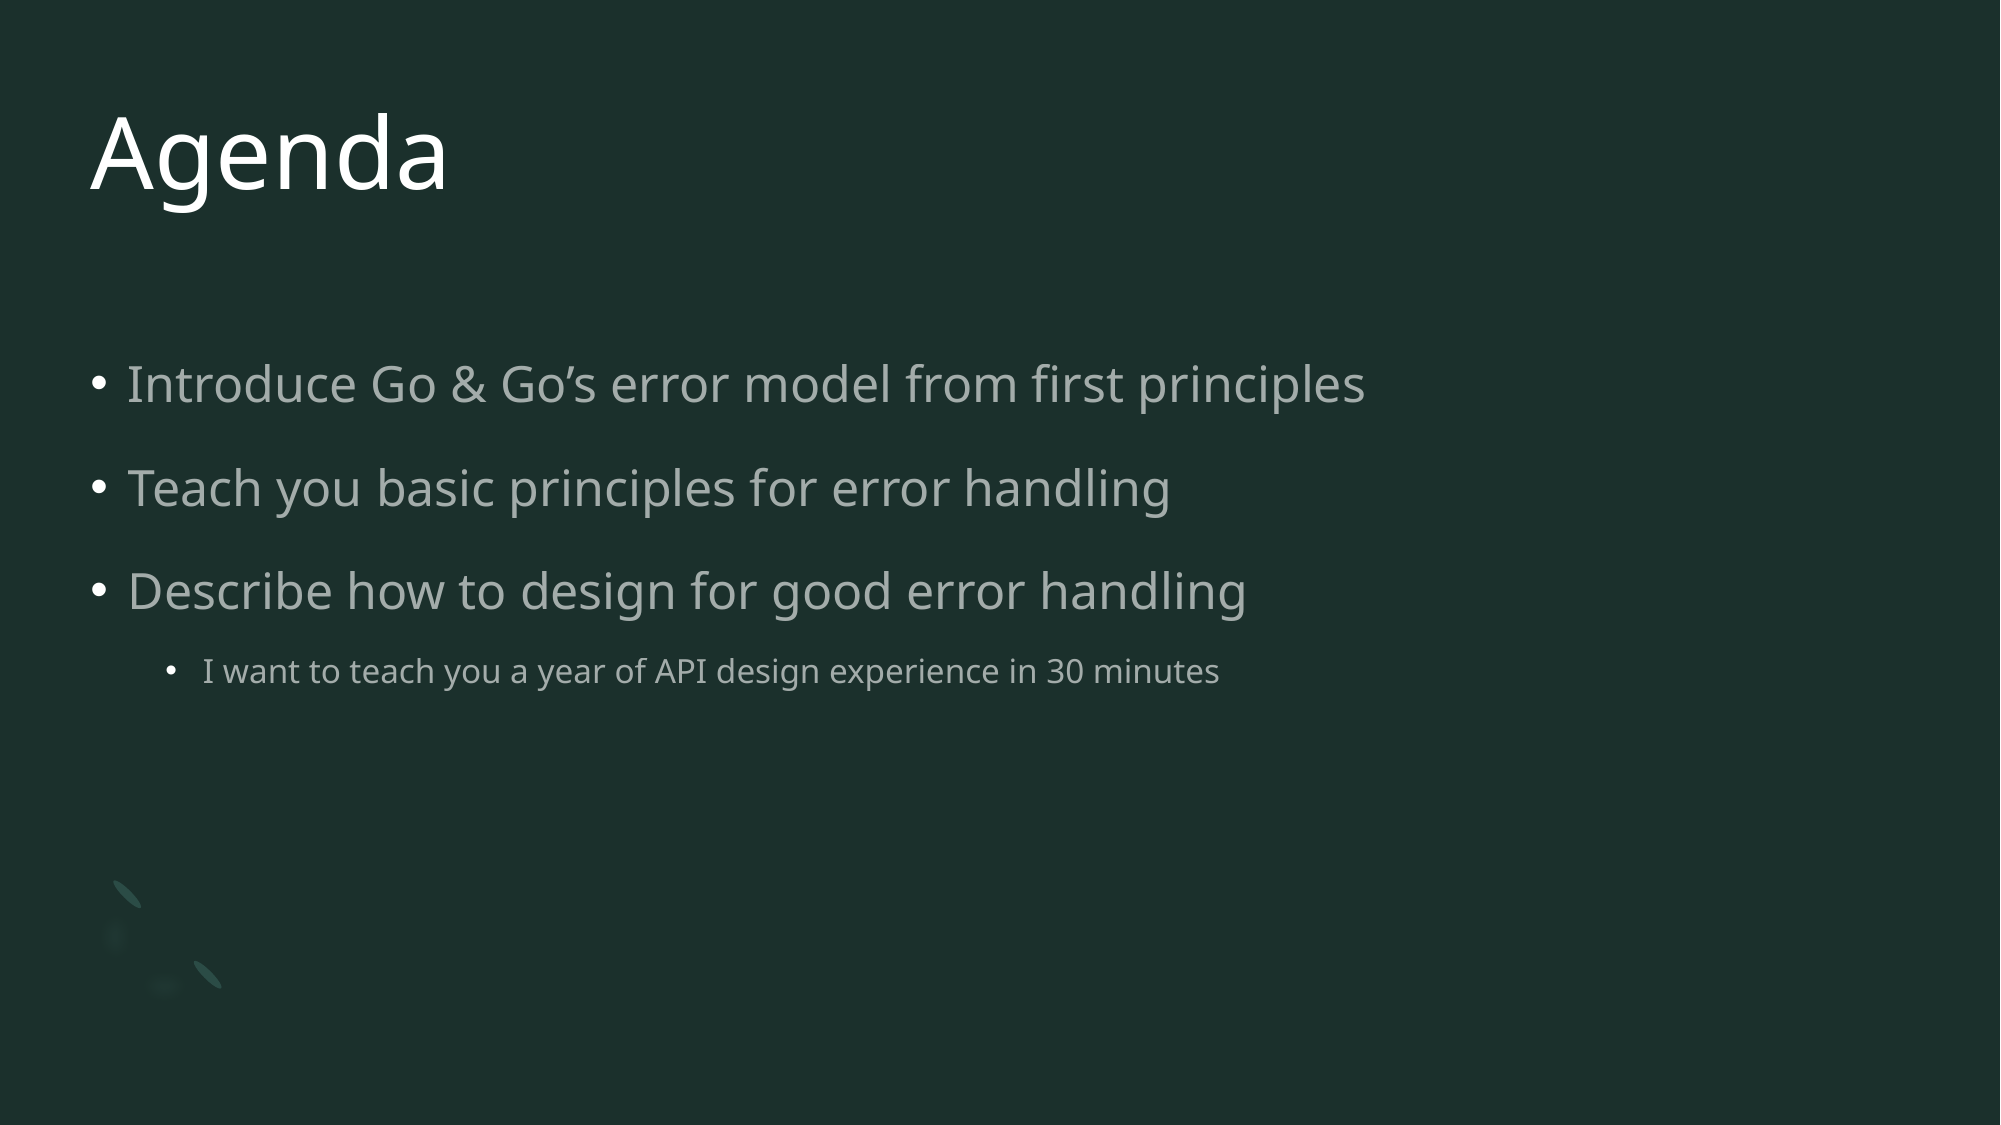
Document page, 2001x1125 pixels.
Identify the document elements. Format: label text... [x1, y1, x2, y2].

title Agenda [90, 90, 1910, 309]
list Introduce Go & Go’s error model from first principles Teach you basic principles for error handling Describe how to design for good error handling I want to teach you a year of API design experience in 30 minutes [90, 346, 1910, 1000]
